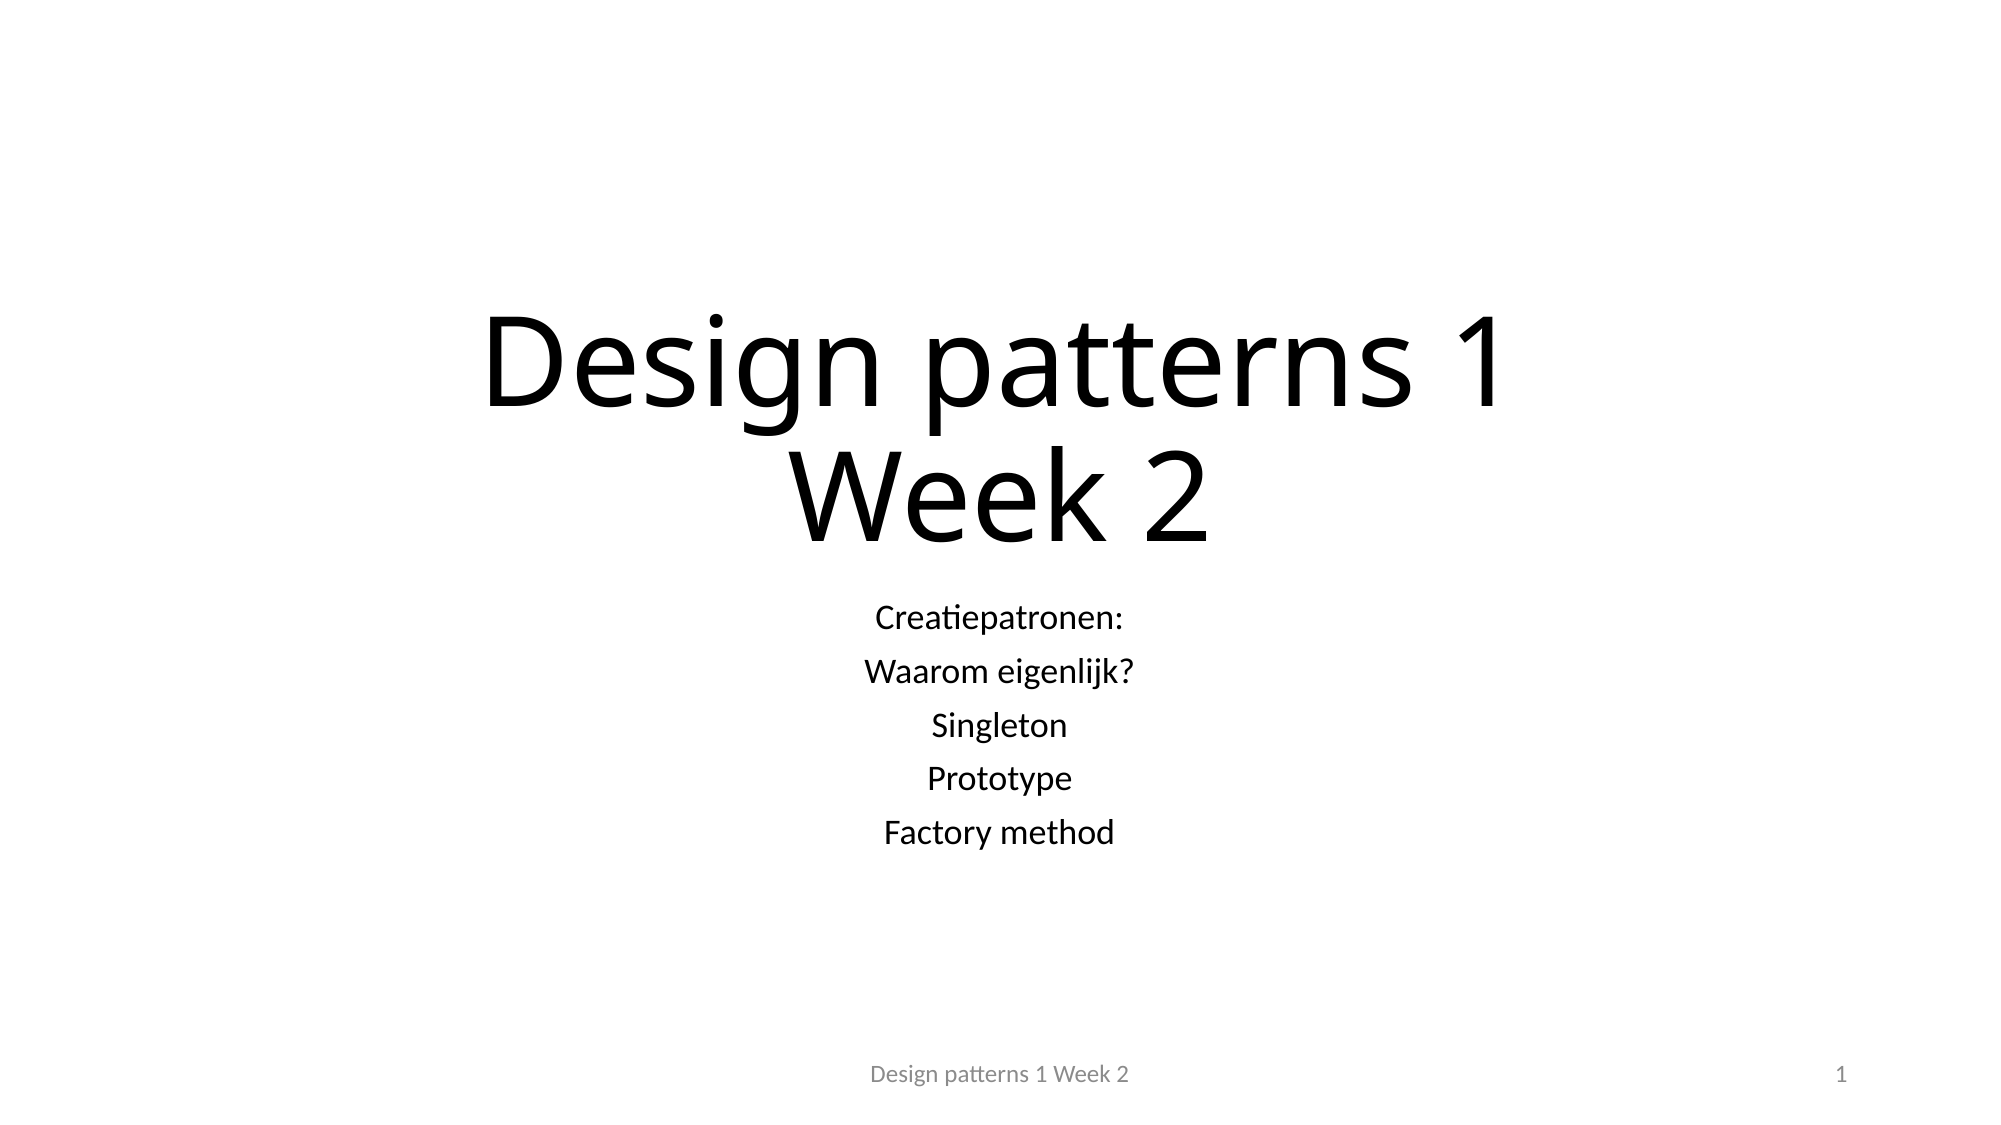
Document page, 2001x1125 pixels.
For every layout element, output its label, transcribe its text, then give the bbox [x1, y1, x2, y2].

slide_number 1 [1412, 1042, 1863, 1103]
title Design patterns 1 Week 2 [249, 184, 1750, 576]
subtitle Creatiepatronen: Waarom eigenlijk? Singleton Prototype Factory method [249, 590, 1750, 863]
footer Design patterns 1 Week 2 [662, 1042, 1338, 1103]
